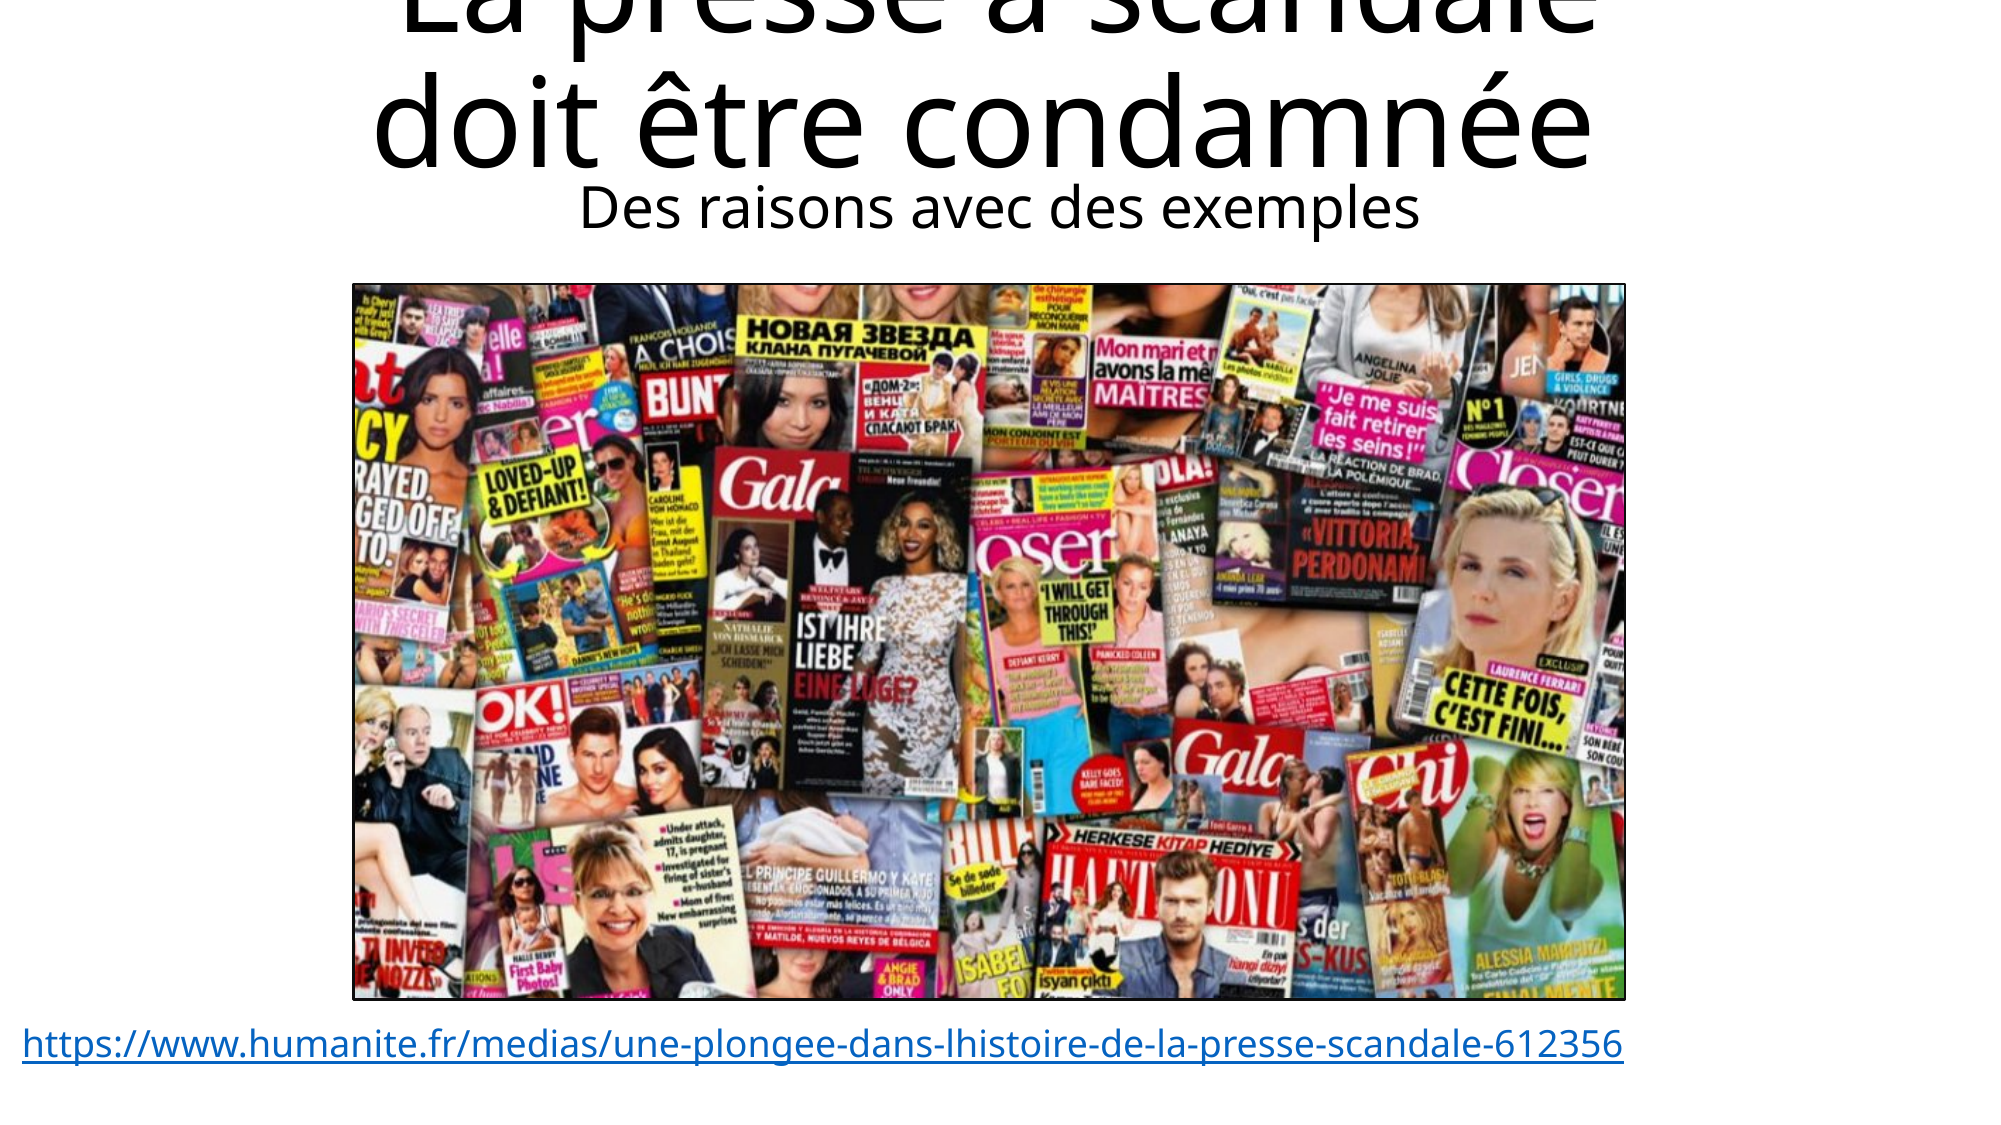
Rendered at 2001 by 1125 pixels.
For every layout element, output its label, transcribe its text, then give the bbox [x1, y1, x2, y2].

subtitle Des raisons avec des exemples [249, 170, 1750, 254]
picture [354, 284, 1625, 999]
title La presse à scandale doit être condamnée [249, 21, 1750, 170]
text_box https://www.humanite.fr/medias/une-plongee-dans-lhistoire-de-la-presse-scandale-612356 [7, 1013, 1640, 1079]
